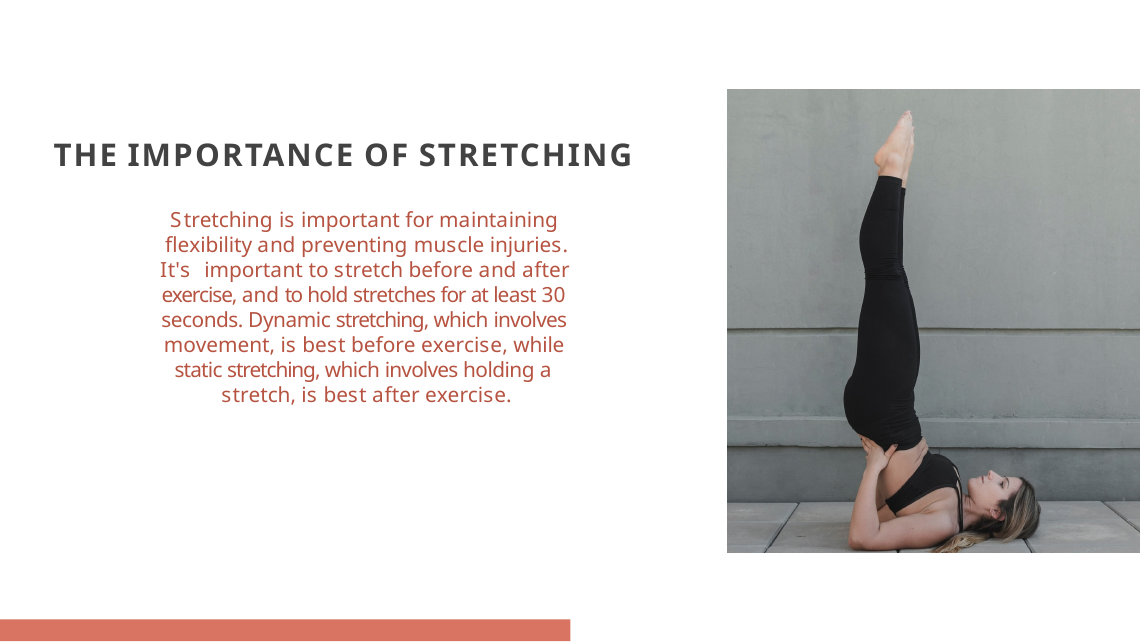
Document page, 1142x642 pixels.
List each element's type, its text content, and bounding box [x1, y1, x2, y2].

title THE IMPORTANCE OF STRETCHING [50, 134, 642, 179]
text_box Stretching is important for maintaining ﬂexibility and preventing muscle injuries. It's important to stretch before and after exercise, and to hold stretches for at least 30 seconds. Dynamic stretching, which involves movement, is best before exercise, while static stretching, which involves holding a stretch, is best after exercise. [158, 206, 576, 407]
picture [727, 89, 1140, 553]
